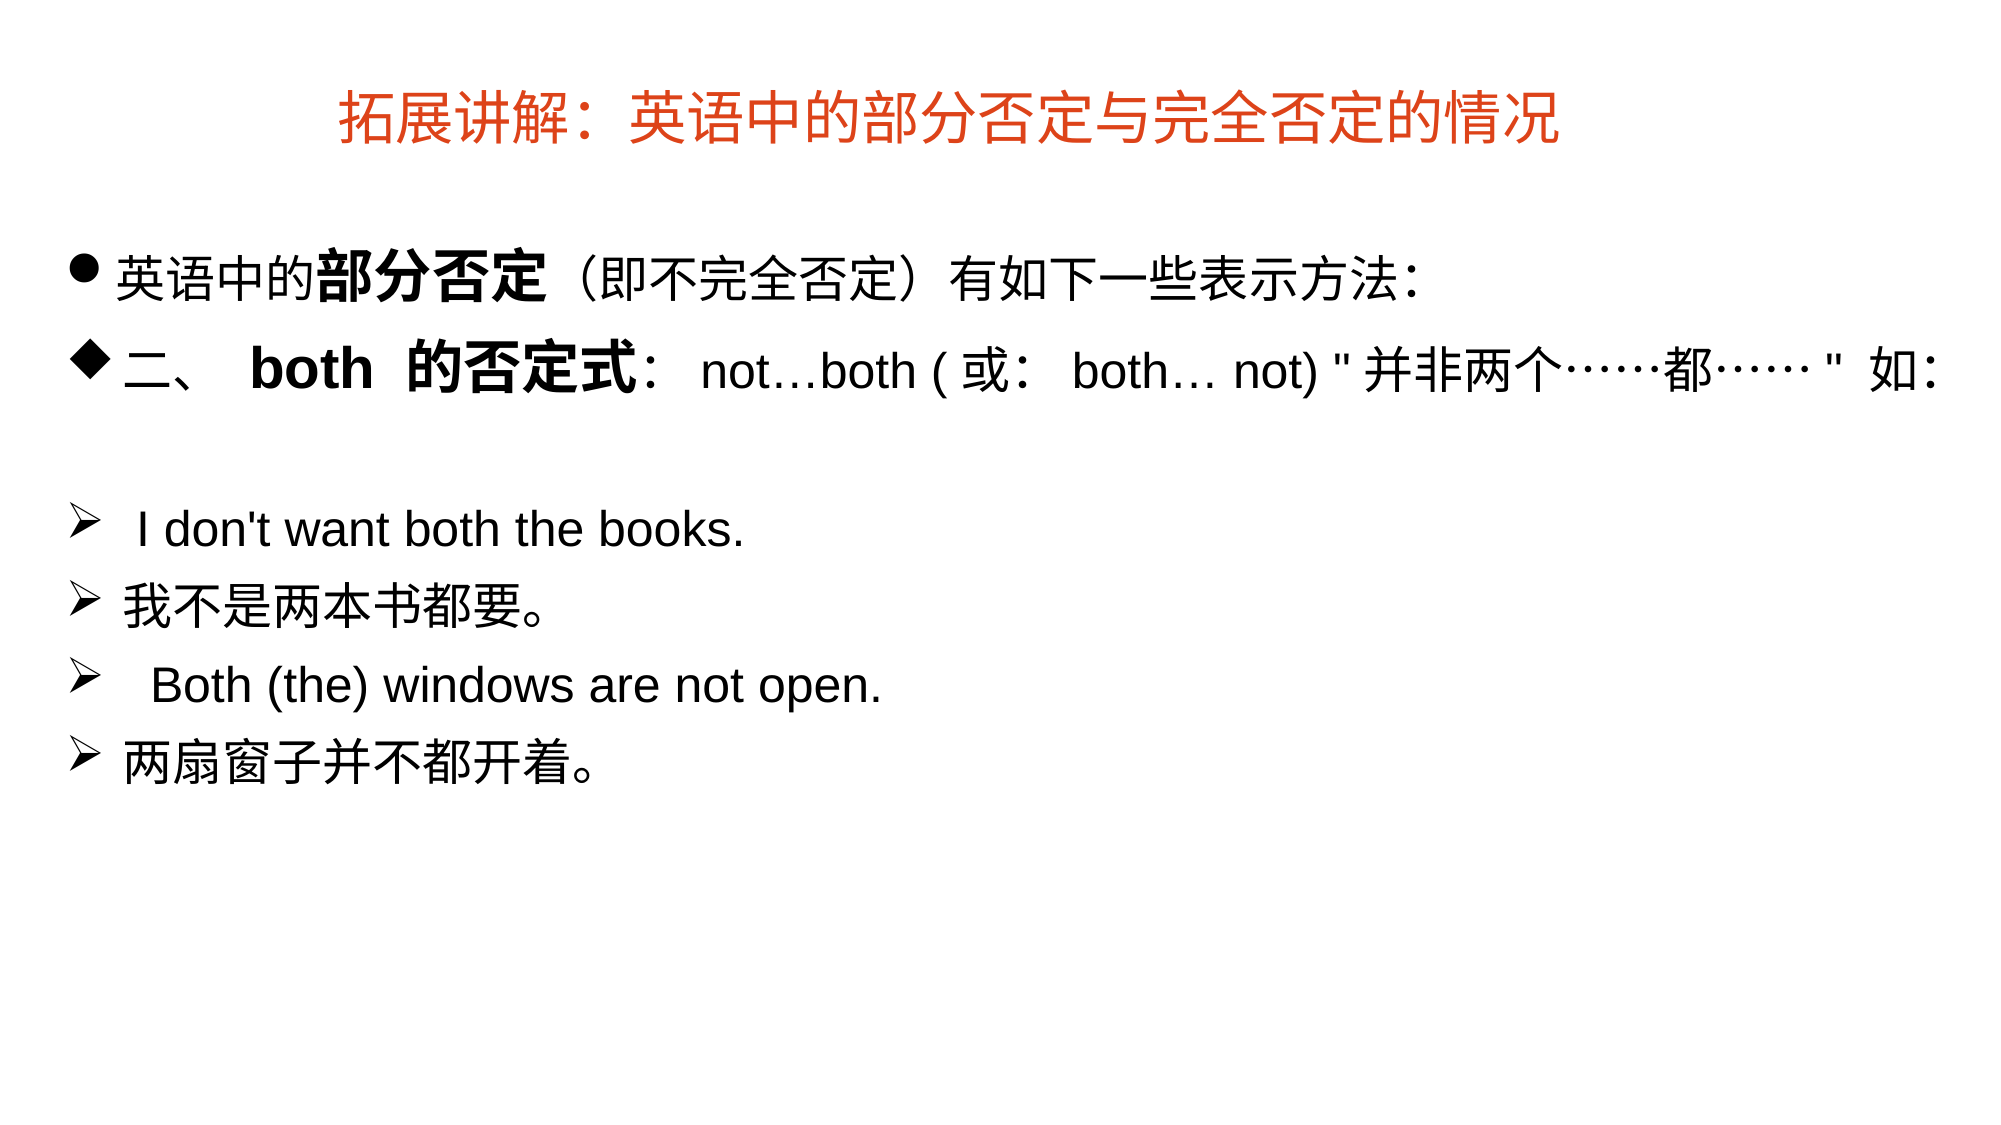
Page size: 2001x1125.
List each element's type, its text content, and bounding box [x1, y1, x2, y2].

text_box 英语中的部分否定（即不完全否定）有如下一些表示方法： 二、 both 的否定式：not…both (或：both… not) "并非两个……都……" 如： I don't want both the books. 我不是两本书都要。 Both (the) windows are not open. 两扇窗子并不都开着。 [50, 211, 1949, 798]
text_box 拓展讲解：英语中的部分否定与完全否定的情况 [322, 74, 1728, 159]
